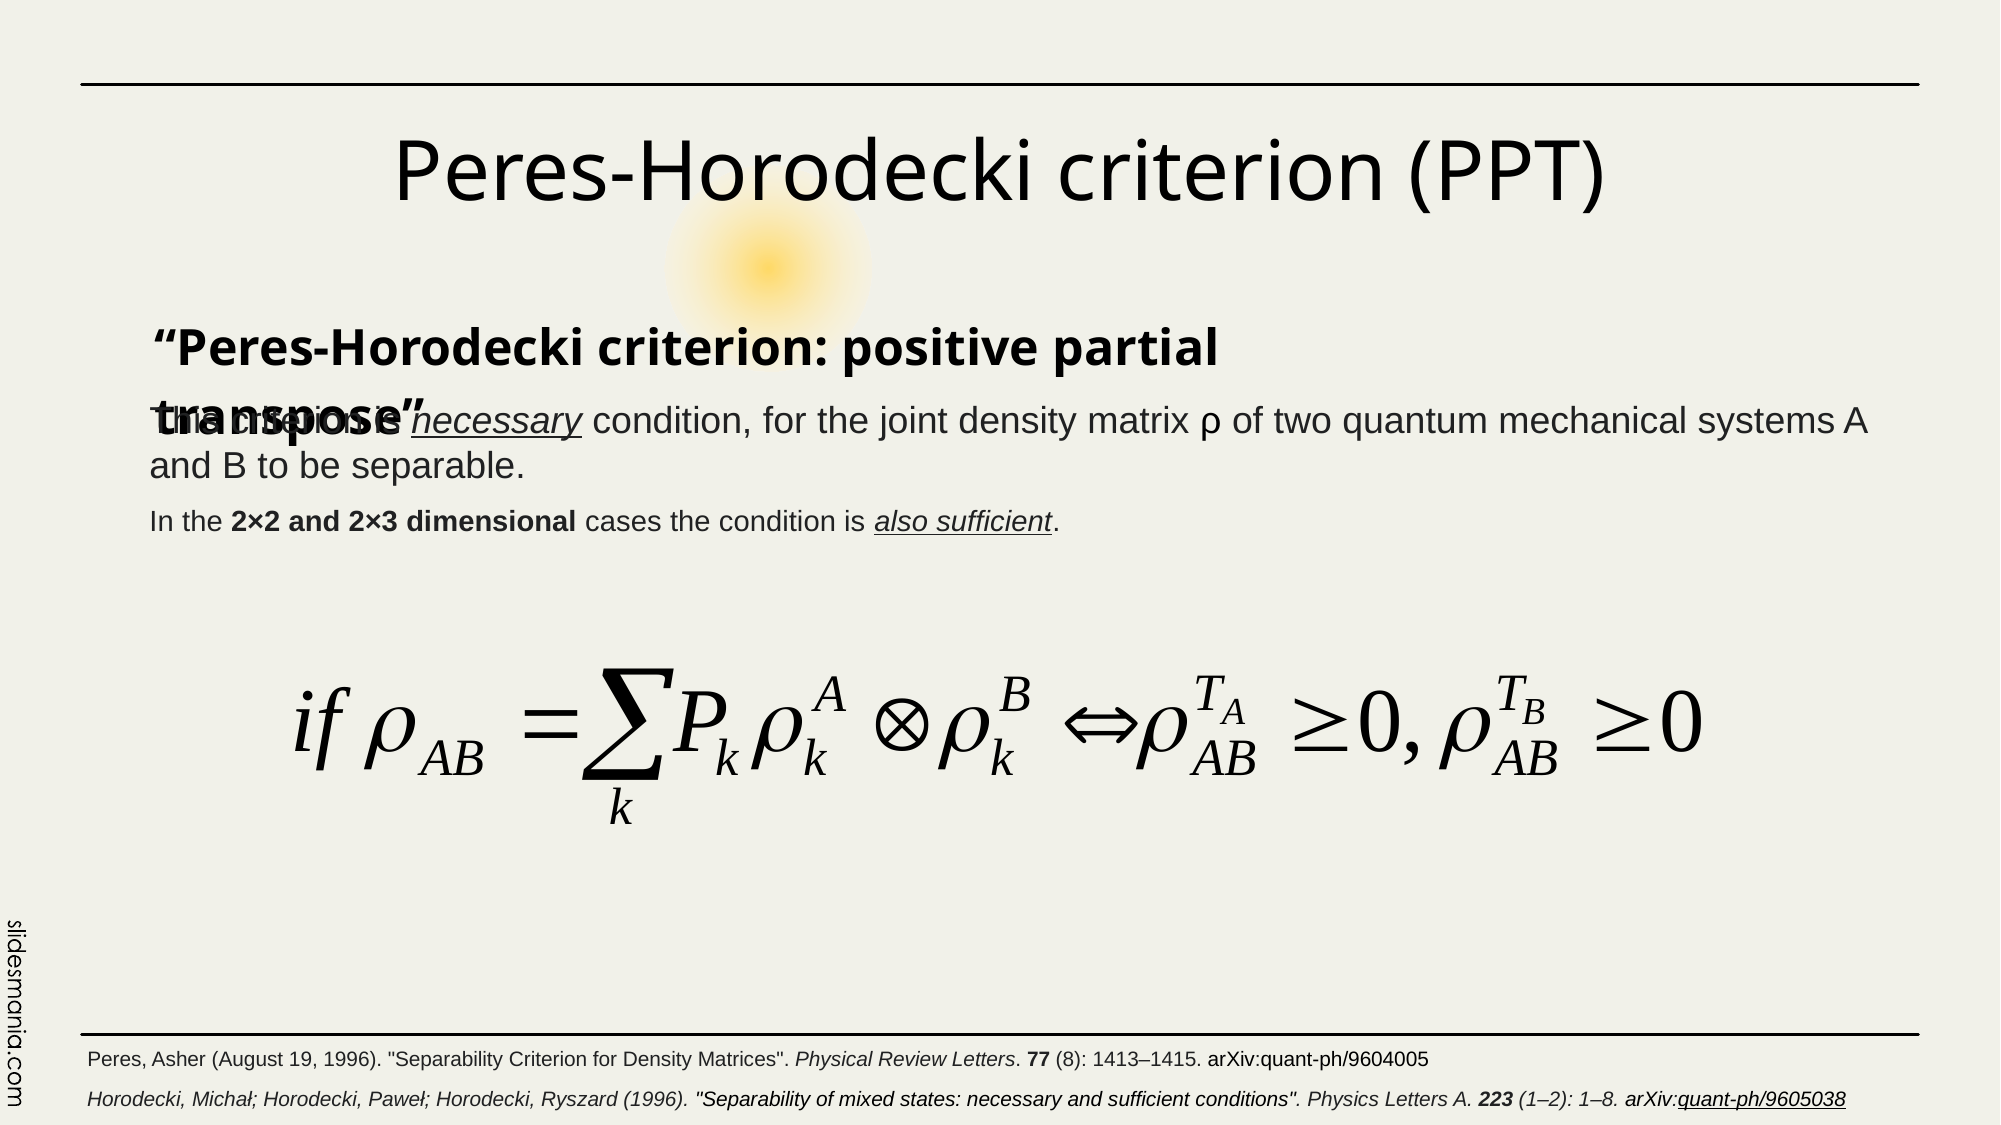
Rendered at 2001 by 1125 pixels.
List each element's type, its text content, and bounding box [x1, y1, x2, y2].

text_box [278, 512, 1721, 846]
text_box In the 2×2 and 2×3 dimensional cases the condition is also sufficient. [134, 495, 1135, 546]
text_box Peres, Asher (August 19, 1996). "Separability Criterion for Density Matrices". Physical Review Letters. 77 (8): 1413–1415. arXiv:quant-ph/9604005 [72, 1038, 1671, 1078]
text_box Horodecki, Michał; Horodecki, Paweł; Horodecki, Ryszard (1996). "Separability of mixed states: necessary and sufficient conditions". Physics Letters A. 223 (1–2): 1–8. arXiv:quant-ph/9605038 [72, 1078, 1944, 1119]
title Peres-Horodecki criterion (PPT) [134, 104, 1866, 230]
text_box [664, 230, 872, 286]
list “Peres-Horodecki criterion: positive partial transpose” [134, 286, 1515, 388]
text_box This criterion is necessary condition, for the joint density matrix ρ of two quantum mechanical systems A and B to be separable. [134, 388, 1922, 494]
